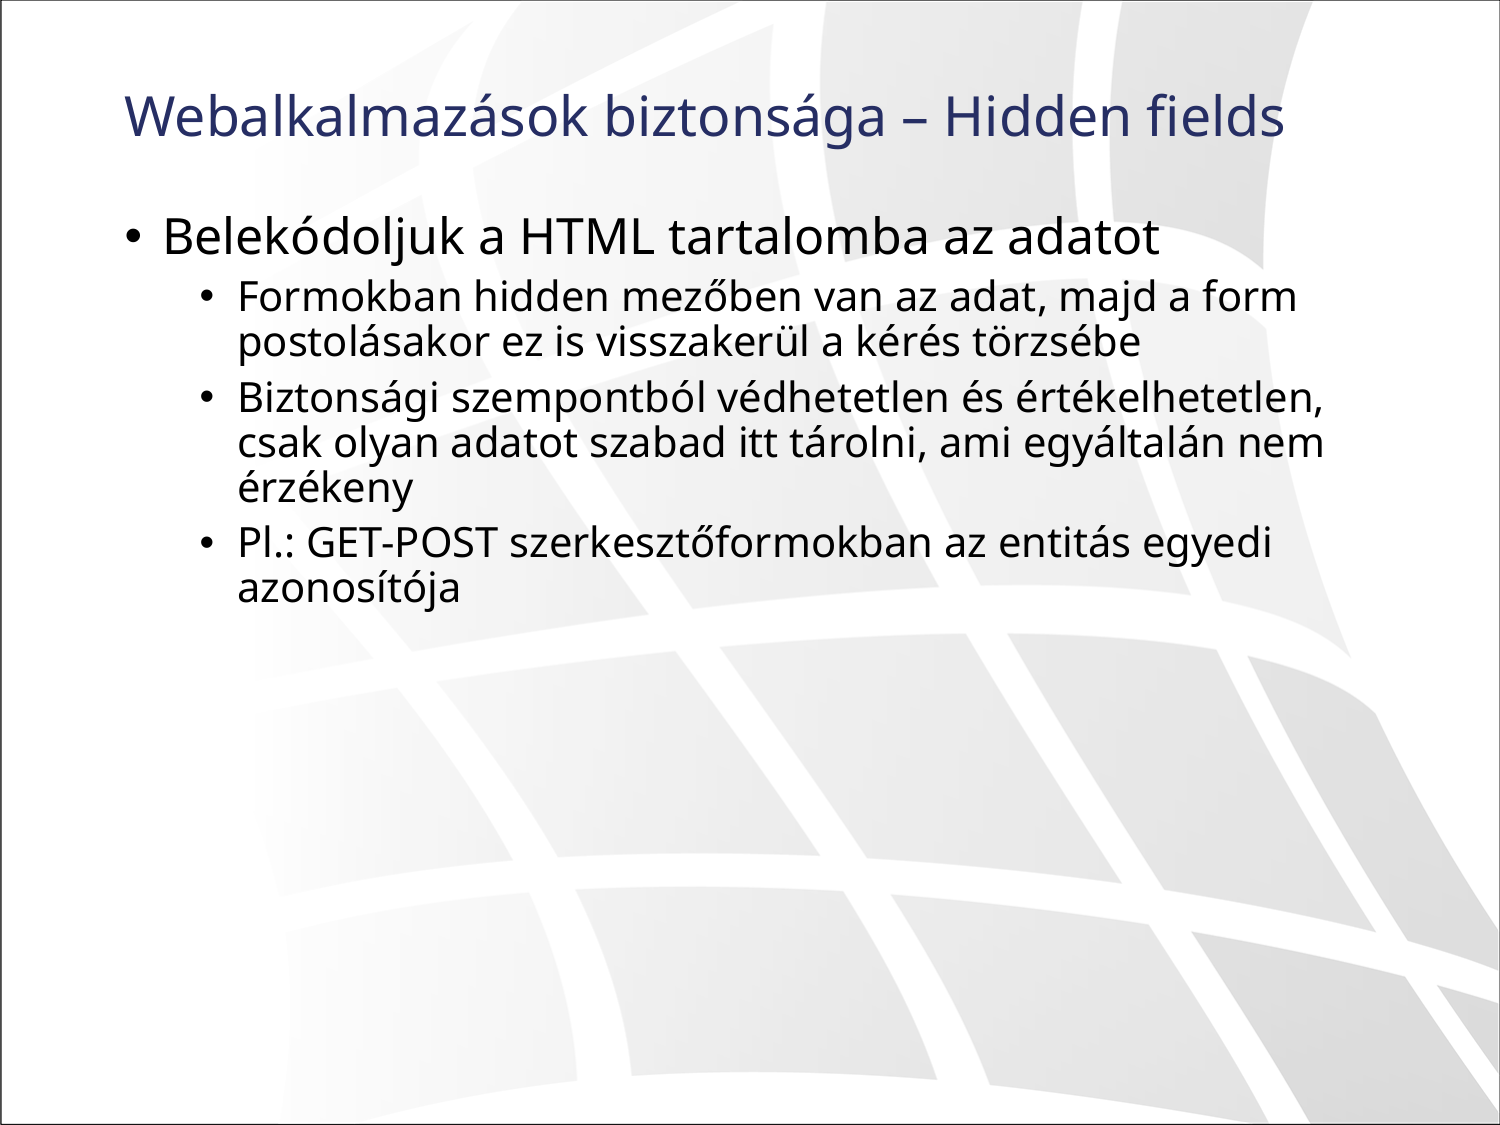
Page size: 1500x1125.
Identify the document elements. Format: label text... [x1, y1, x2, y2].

title Webalkalmazások biztonsága – Hidden fields [109, 59, 1348, 177]
list Belekódoljuk a HTML tartalomba az adatot Formokban hidden mezőben van az adat, majd a form postolásakor ez is visszakerül a kérés törzsébe Biztonsági szempontból védhetetlen és értékelhetetlen, csak olyan adatot szabad itt tárolni, ami egyáltalán nem érzékeny Pl.: GET-POST szerkesztőformokban az entitás egyedi azonosítója [109, 203, 1348, 1069]
picture [0, 0, 1500, 1125]
